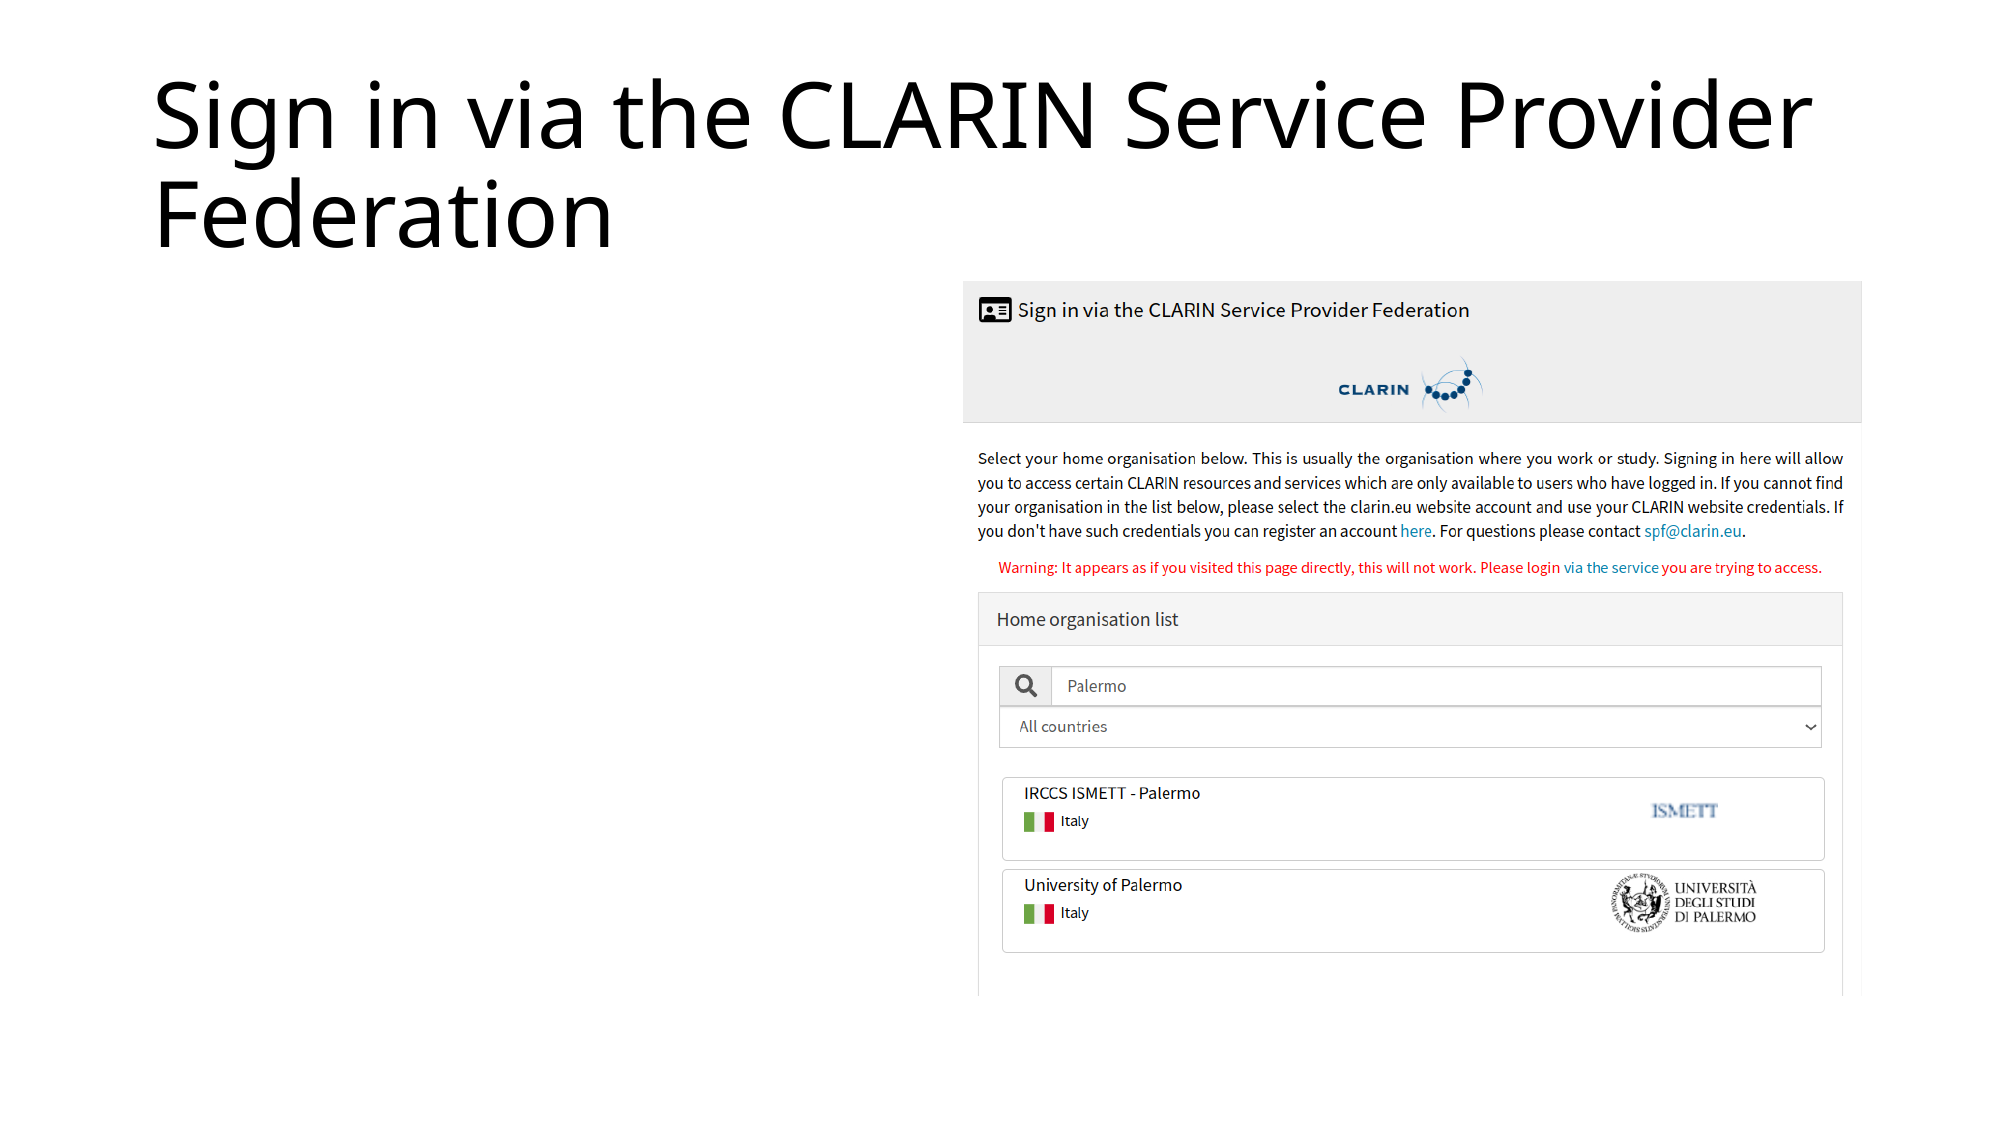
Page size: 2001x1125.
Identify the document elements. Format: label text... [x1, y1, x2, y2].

title Sign in via the CLARIN Service Provider Federation [137, 59, 1863, 278]
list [963, 281, 1862, 996]
